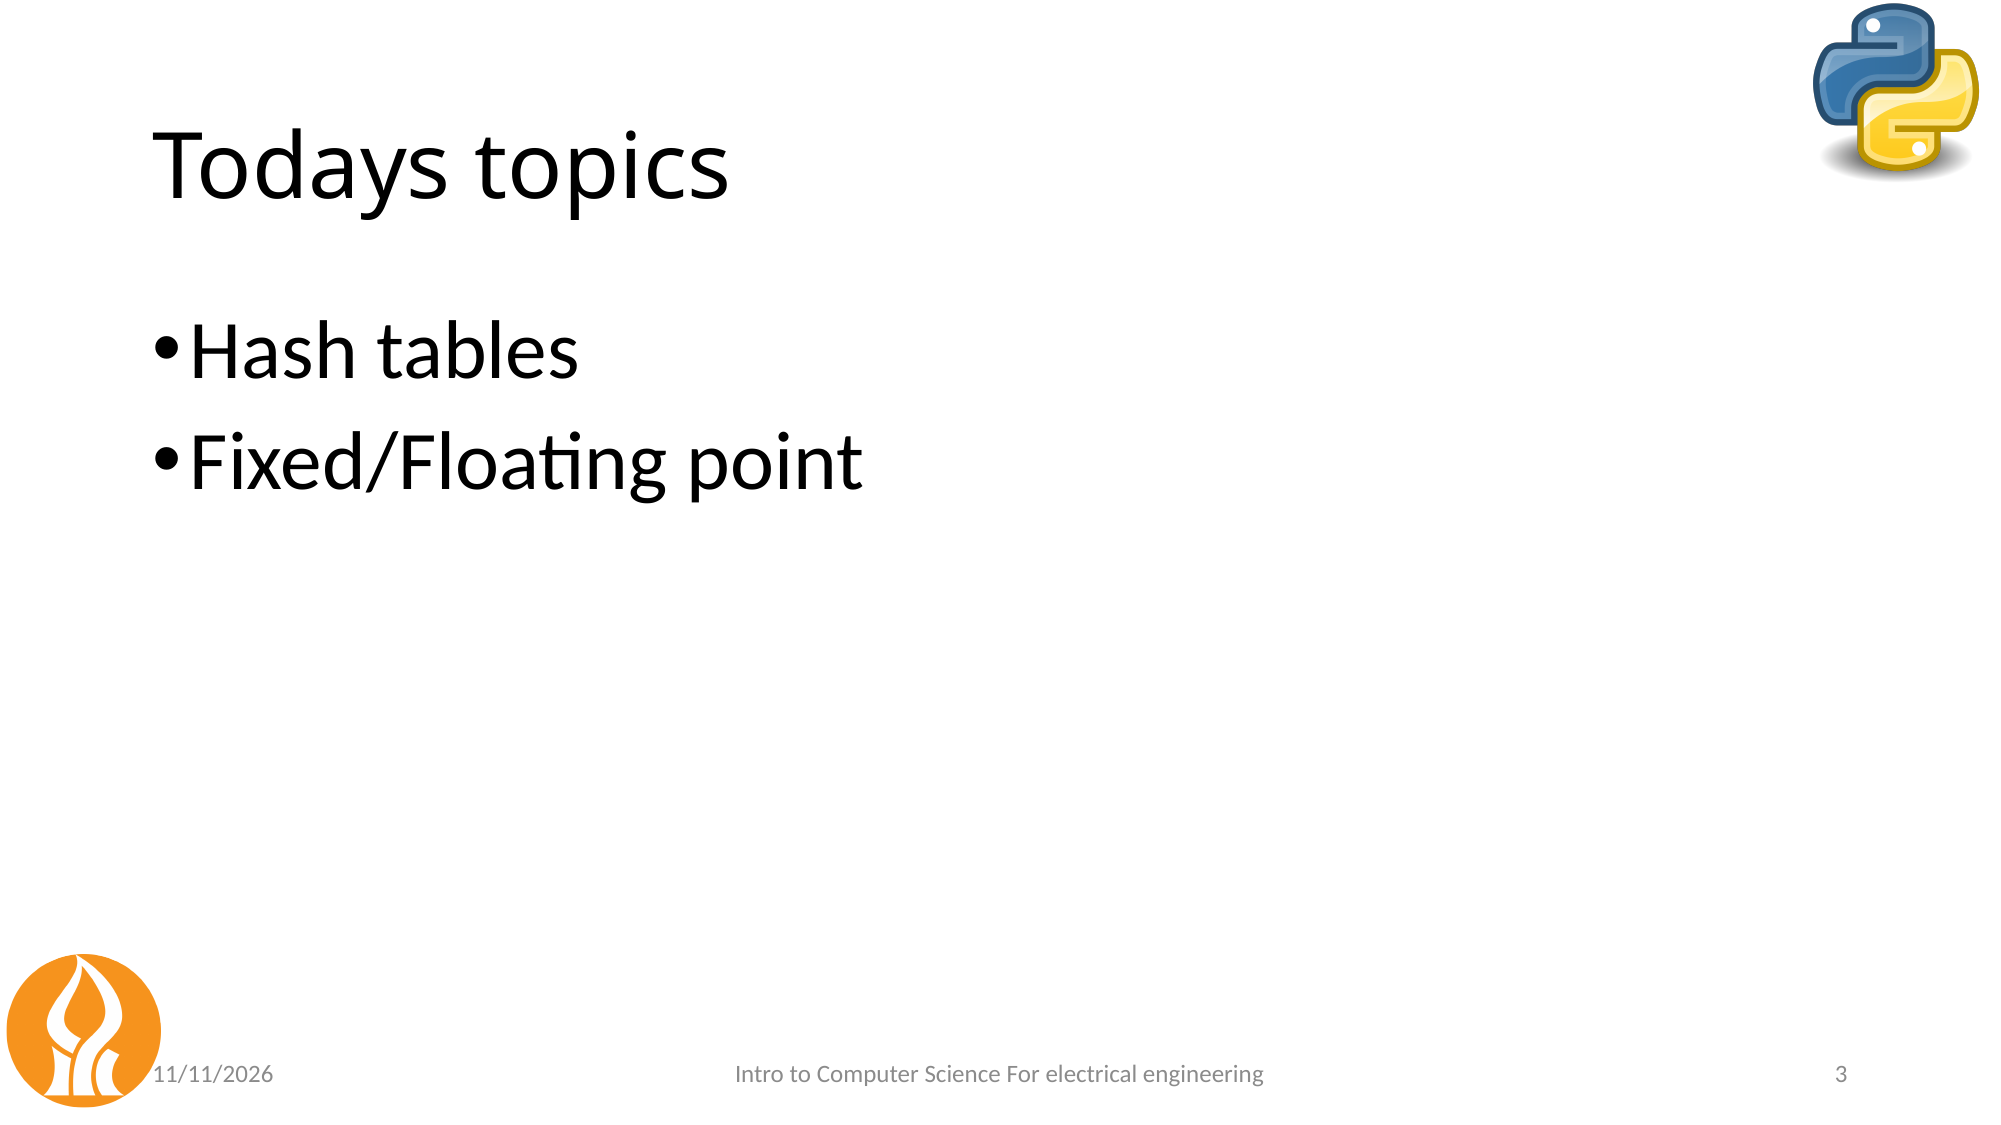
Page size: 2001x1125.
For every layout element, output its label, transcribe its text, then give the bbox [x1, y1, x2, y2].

list Hash tables Fixed/Floating point [137, 299, 1863, 1014]
slide_number 3 [1412, 1042, 1863, 1103]
picture [1802, 0, 1990, 187]
picture [1, 948, 165, 1111]
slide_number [137, 1042, 588, 1103]
footer Intro to Computer Science For electrical engineering [662, 1042, 1338, 1103]
title Todays topics [137, 59, 1863, 278]
